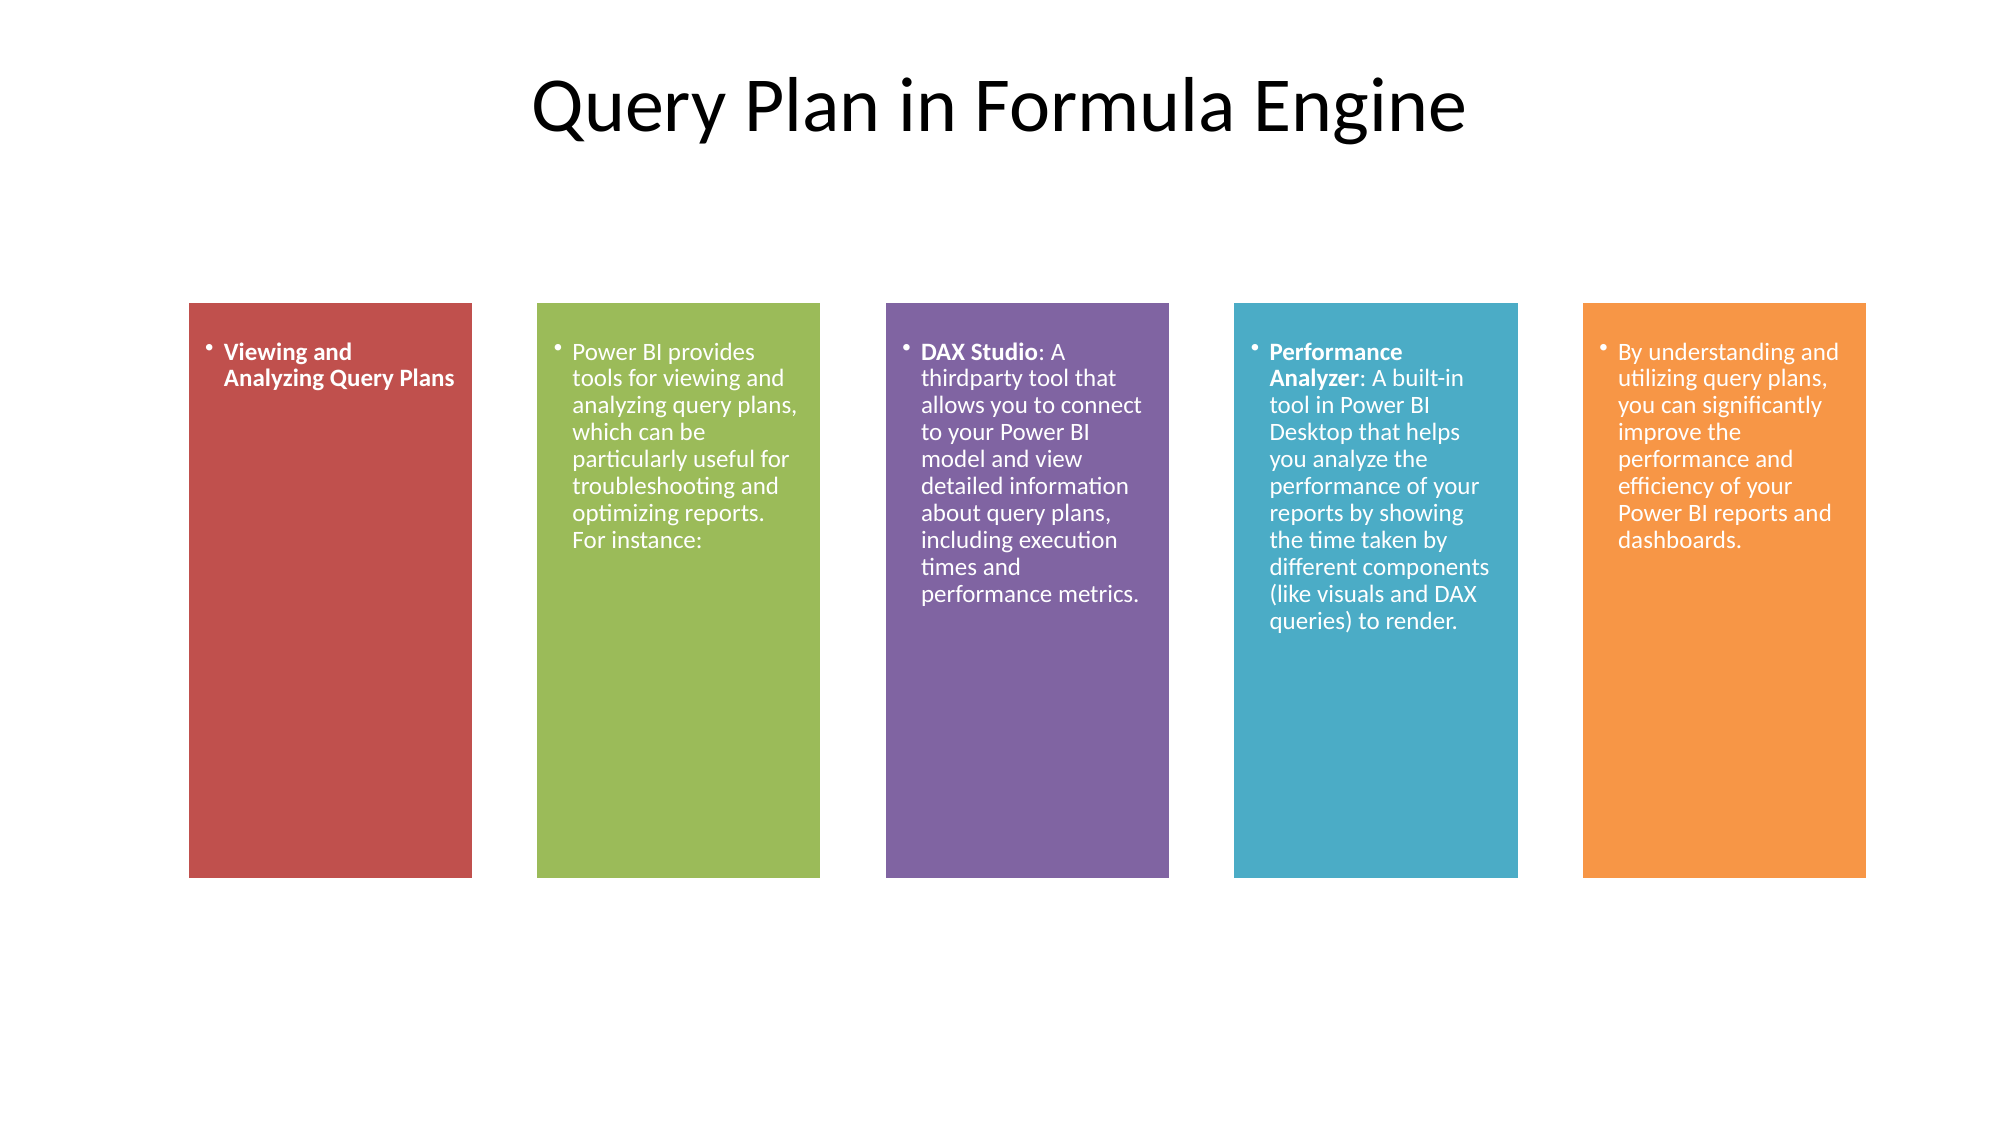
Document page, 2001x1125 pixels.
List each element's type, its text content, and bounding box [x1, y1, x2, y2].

title Query Plan in Formula Engine [99, 45, 1900, 155]
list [99, 190, 1951, 934]
